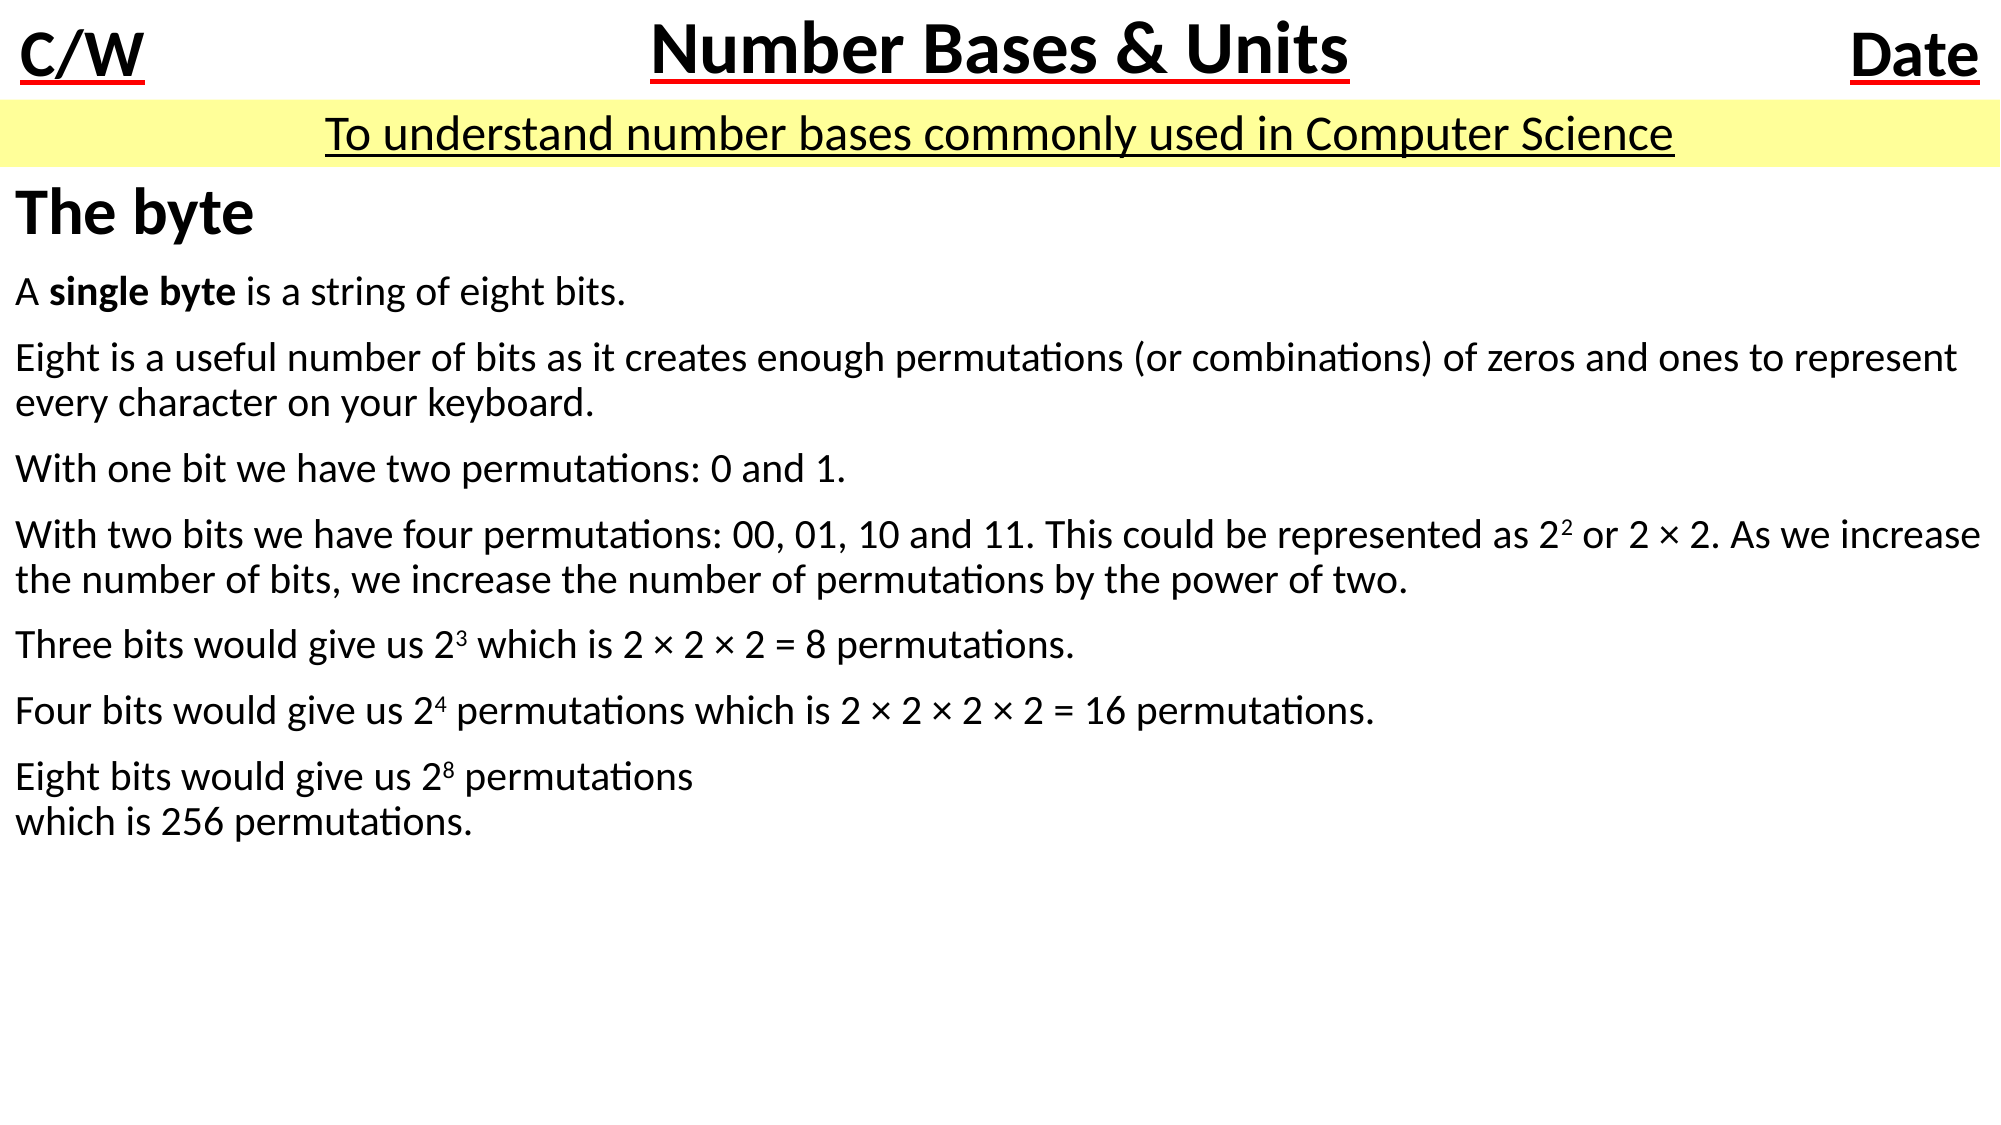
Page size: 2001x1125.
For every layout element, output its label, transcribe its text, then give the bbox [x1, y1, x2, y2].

title Number Bases & Units [0, 0, 2000, 99]
list To understand number bases commonly used in Computer Science [0, 99, 2000, 167]
list The byte A single byte is a string of eight bits. Eight is a useful number of bits as it creates enough permutations (or combinations) of zeros and ones to represent every character on your keyboard. With one bit we have two permutations: 0 and 1. With two bits we have four permutations: 00, 01, 10 and 11. This could be represented as 22 or 2 × 2. As we increase the number of bits, we increase the number of permutations by the power of two. Three bits would give us 23 which is 2 × 2 × 2 = 8 permutations. Four bits would give us 24 permutations which is 2 × 2 × 2 × 2 = 16 permutations. Eight bits would give us 28 permutations which is 256 permutations. [0, 169, 1999, 1125]
